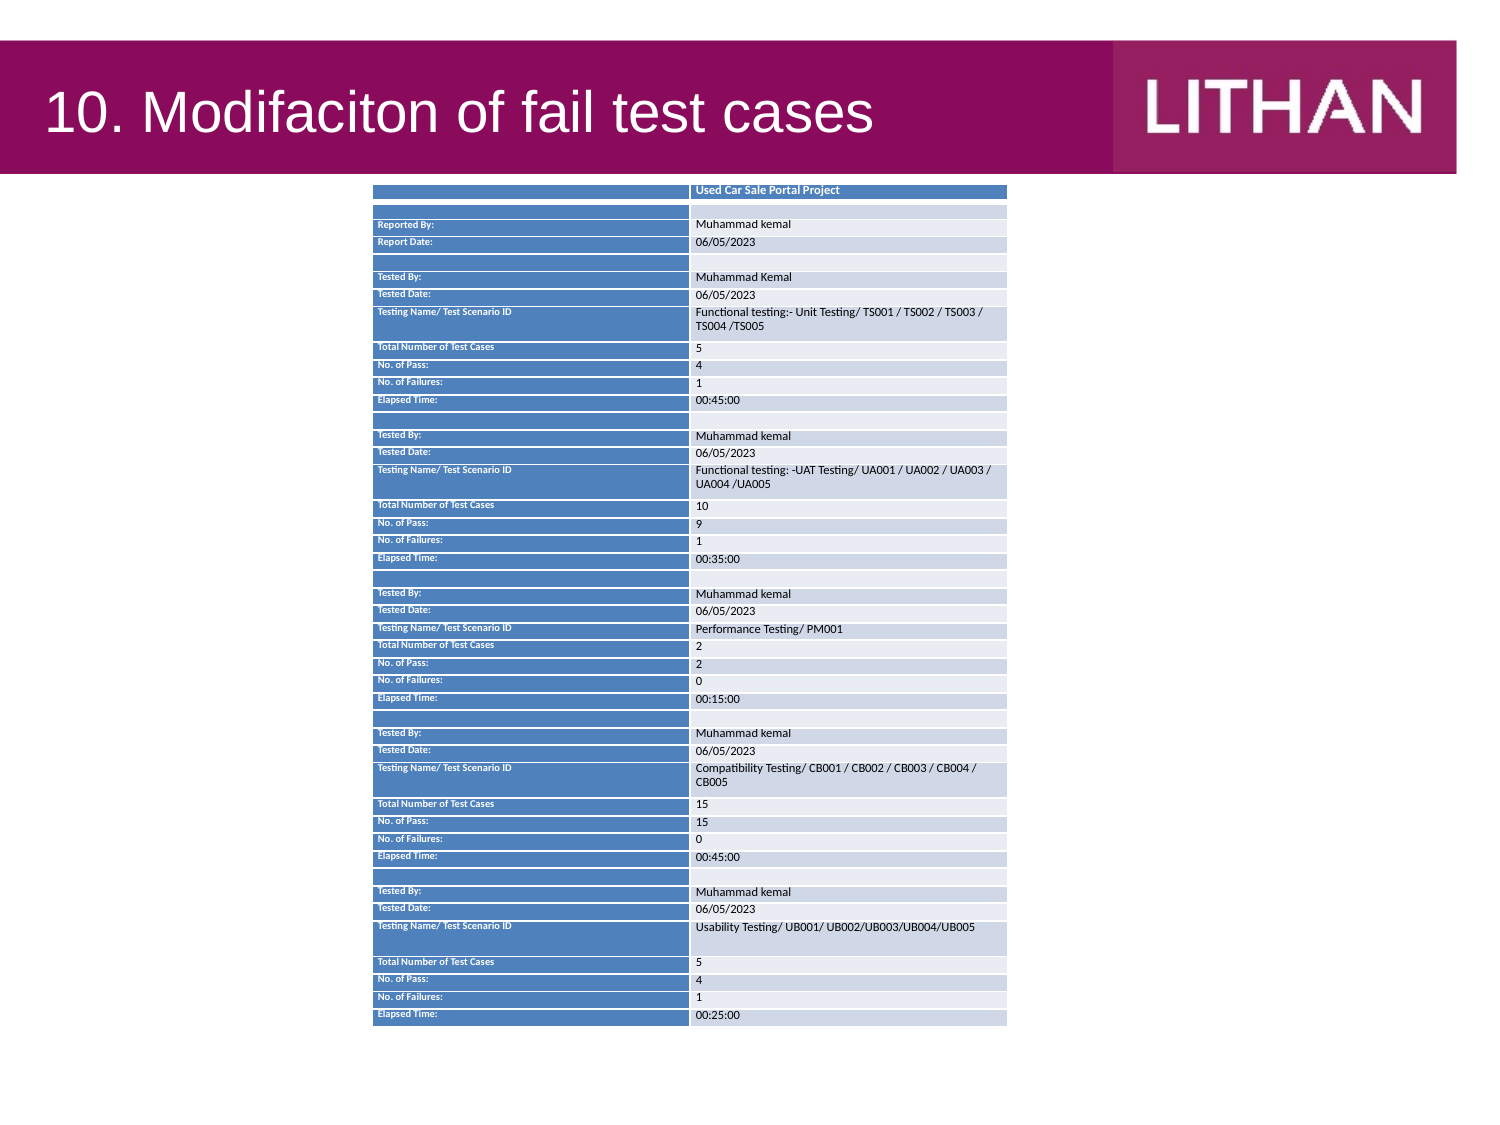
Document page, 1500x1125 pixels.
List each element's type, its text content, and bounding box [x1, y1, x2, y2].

table_cell Total Number of Test Cases [373, 343, 689, 359]
table_cell 00:45:00 [691, 396, 1007, 411]
table_cell Tested Date: [373, 904, 689, 920]
table_cell Testing Name/ Test Scenario ID [373, 624, 689, 639]
table_header [373, 185, 689, 199]
picture [0, 37, 1460, 178]
table_cell 00:15:00 [691, 694, 1007, 709]
table_cell Muhammad kemal [691, 887, 1007, 902]
table_cell 06/05/2023 [691, 290, 1007, 306]
table_cell No. of Pass: [373, 817, 689, 832]
table_cell 06/05/2023 [691, 448, 1007, 464]
table_cell 06/05/2023 [691, 237, 1007, 253]
table_cell No. of Failures: [373, 834, 689, 850]
table_cell [691, 869, 1007, 885]
table_cell Total Number of Test Cases [373, 957, 689, 973]
table_cell Tested By: [373, 887, 689, 902]
table_cell 00:45:00 [691, 852, 1007, 867]
table_cell Tested By: [373, 431, 689, 446]
table_cell Elapsed Time: [373, 554, 689, 569]
table_cell No. of Pass: [373, 659, 689, 674]
table_cell Muhammad kemal [691, 431, 1007, 446]
table_cell [373, 255, 689, 271]
title 10. Modifaciton of fail test cases [29, 66, 1117, 142]
table_cell Total Number of Test Cases [373, 799, 689, 815]
table_cell Compatibility Testing/ CB001 / CB002 / CB003 / CB004 / CB005 [691, 763, 1007, 797]
table_cell Performance Testing/ PM001 [691, 624, 1007, 639]
table_cell 00:25:00 [691, 1010, 1007, 1026]
table_cell 4 [691, 361, 1007, 376]
table_cell [373, 571, 689, 587]
table_cell 1 [691, 378, 1007, 394]
table_cell No. of Failures: [373, 992, 689, 1008]
table_cell 2 [691, 659, 1007, 674]
table_cell Tested Date: [373, 290, 689, 306]
table_cell Testing Name/ Test Scenario ID [373, 465, 689, 499]
table_cell Report Date: [373, 237, 689, 253]
table_cell Functional testing: -UAT Testing/ UA001 / UA002 / UA003 / UA004 /UA005 [691, 465, 1007, 499]
table_cell Testing Name/ Test Scenario ID [373, 307, 689, 341]
table_cell [373, 205, 689, 219]
table_cell 5 [691, 957, 1007, 973]
table_cell Muhammad kemal [691, 589, 1007, 604]
table_cell Testing Name/ Test Scenario ID [373, 922, 689, 956]
table_cell [691, 413, 1007, 429]
table_cell Total Number of Test Cases [373, 641, 689, 657]
table_cell 4 [691, 975, 1007, 991]
table_cell Elapsed Time: [373, 396, 689, 411]
table_cell Elapsed Time: [373, 1010, 689, 1026]
table_cell [691, 205, 1007, 219]
table_cell [373, 711, 689, 727]
table_cell 06/05/2023 [691, 746, 1007, 762]
table_cell 1 [691, 536, 1007, 552]
table_cell Testing Name/ Test Scenario ID [373, 763, 689, 797]
table_cell Tested Date: [373, 746, 689, 762]
table_cell [373, 413, 689, 429]
table_cell No. of Pass: [373, 361, 689, 376]
table_cell 9 [691, 519, 1007, 534]
table_cell Tested Date: [373, 606, 689, 622]
table_cell 2 [691, 641, 1007, 657]
table_cell 10 [691, 501, 1007, 517]
table_cell [691, 711, 1007, 727]
table_cell No. of Failures: [373, 378, 689, 394]
table_cell 06/05/2023 [691, 606, 1007, 622]
table_cell [691, 571, 1007, 587]
table_cell Muhammad kemal [691, 220, 1007, 236]
table_cell Tested By: [373, 272, 689, 288]
table_cell 0 [691, 834, 1007, 850]
table_cell 5 [691, 343, 1007, 359]
table_cell Usability Testing/ UB001/ UB002/UB003/UB004/UB005 [691, 922, 1007, 956]
table_cell [373, 869, 689, 885]
table_cell No. of Pass: [373, 519, 689, 534]
table_cell Total Number of Test Cases [373, 501, 689, 517]
table_cell No. of Pass: [373, 975, 689, 991]
table_cell 1 [691, 992, 1007, 1008]
table_cell 06/05/2023 [691, 904, 1007, 920]
table_cell Functional testing:- Unit Testing/ TS001 / TS002 / TS003 / TS004 /TS005 [691, 307, 1007, 341]
table_cell [691, 255, 1007, 271]
table_cell 0 [691, 676, 1007, 692]
table_header Used Car Sale Portal Project [691, 185, 1007, 199]
table_cell Elapsed Time: [373, 852, 689, 867]
table_cell Tested By: [373, 729, 689, 744]
table_cell 15 [691, 799, 1007, 815]
table_cell Elapsed Time: [373, 694, 689, 709]
table_cell No. of Failures: [373, 676, 689, 692]
table_cell Muhammad kemal [691, 729, 1007, 744]
table_cell 00:35:00 [691, 554, 1007, 569]
table_cell Reported By: [373, 220, 689, 236]
table_cell No. of Failures: [373, 536, 689, 552]
table_cell Muhammad Kemal [691, 272, 1007, 288]
table_cell Tested Date: [373, 448, 689, 464]
table_cell Tested By: [373, 589, 689, 604]
table_cell 15 [691, 817, 1007, 832]
